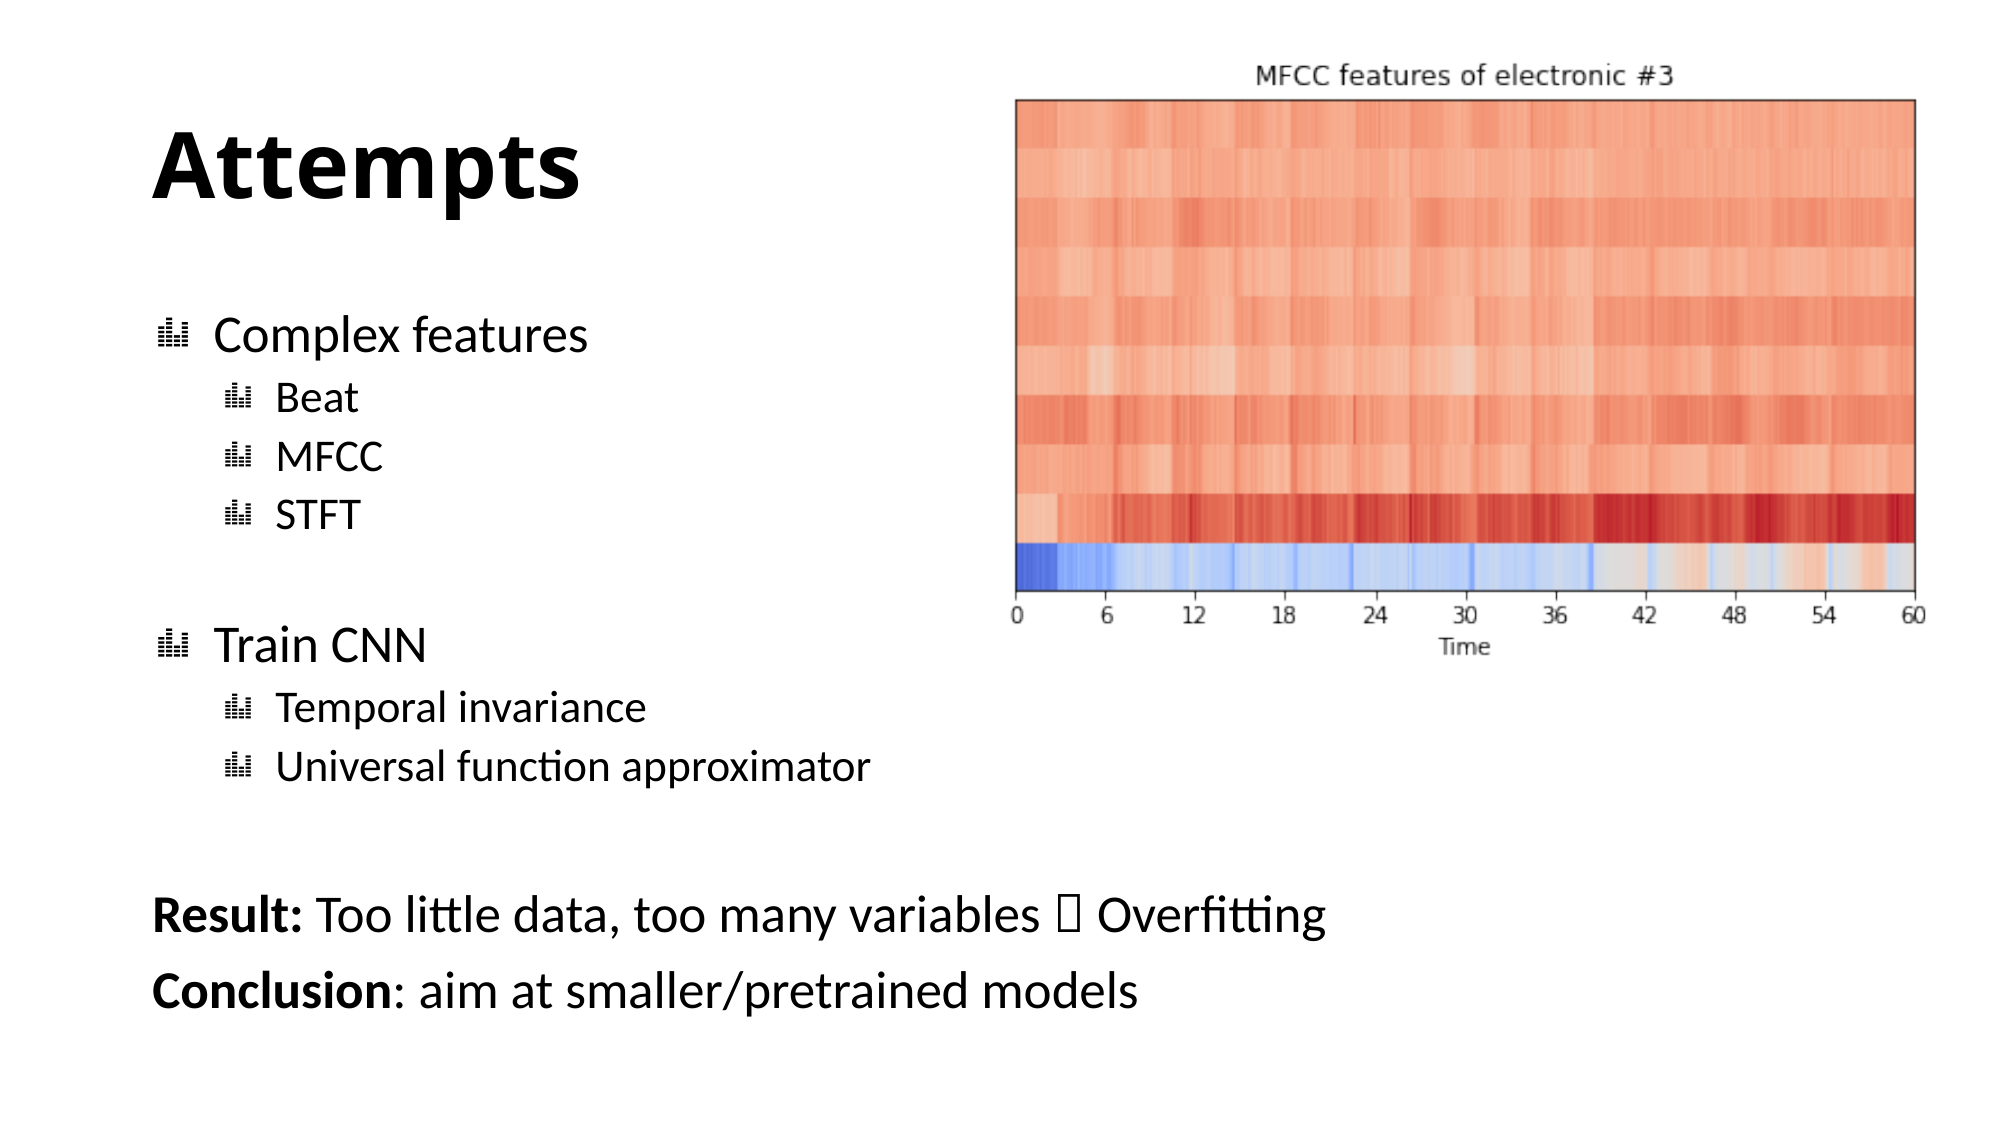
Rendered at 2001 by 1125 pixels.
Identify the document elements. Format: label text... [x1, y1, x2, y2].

picture [984, 39, 1953, 685]
list Complex features Beat MFCC STFT Train CNN Temporal invariance Universal function approximator Result: Too little data, too many variables  Overfitting Conclusion: aim at smaller/pretrained models [137, 299, 1863, 1035]
picture [152, 311, 194, 353]
picture [220, 436, 256, 472]
title Attempts [137, 59, 984, 278]
picture [152, 622, 194, 663]
picture [220, 746, 256, 782]
picture [220, 377, 256, 413]
picture [220, 688, 256, 724]
picture [220, 494, 256, 530]
